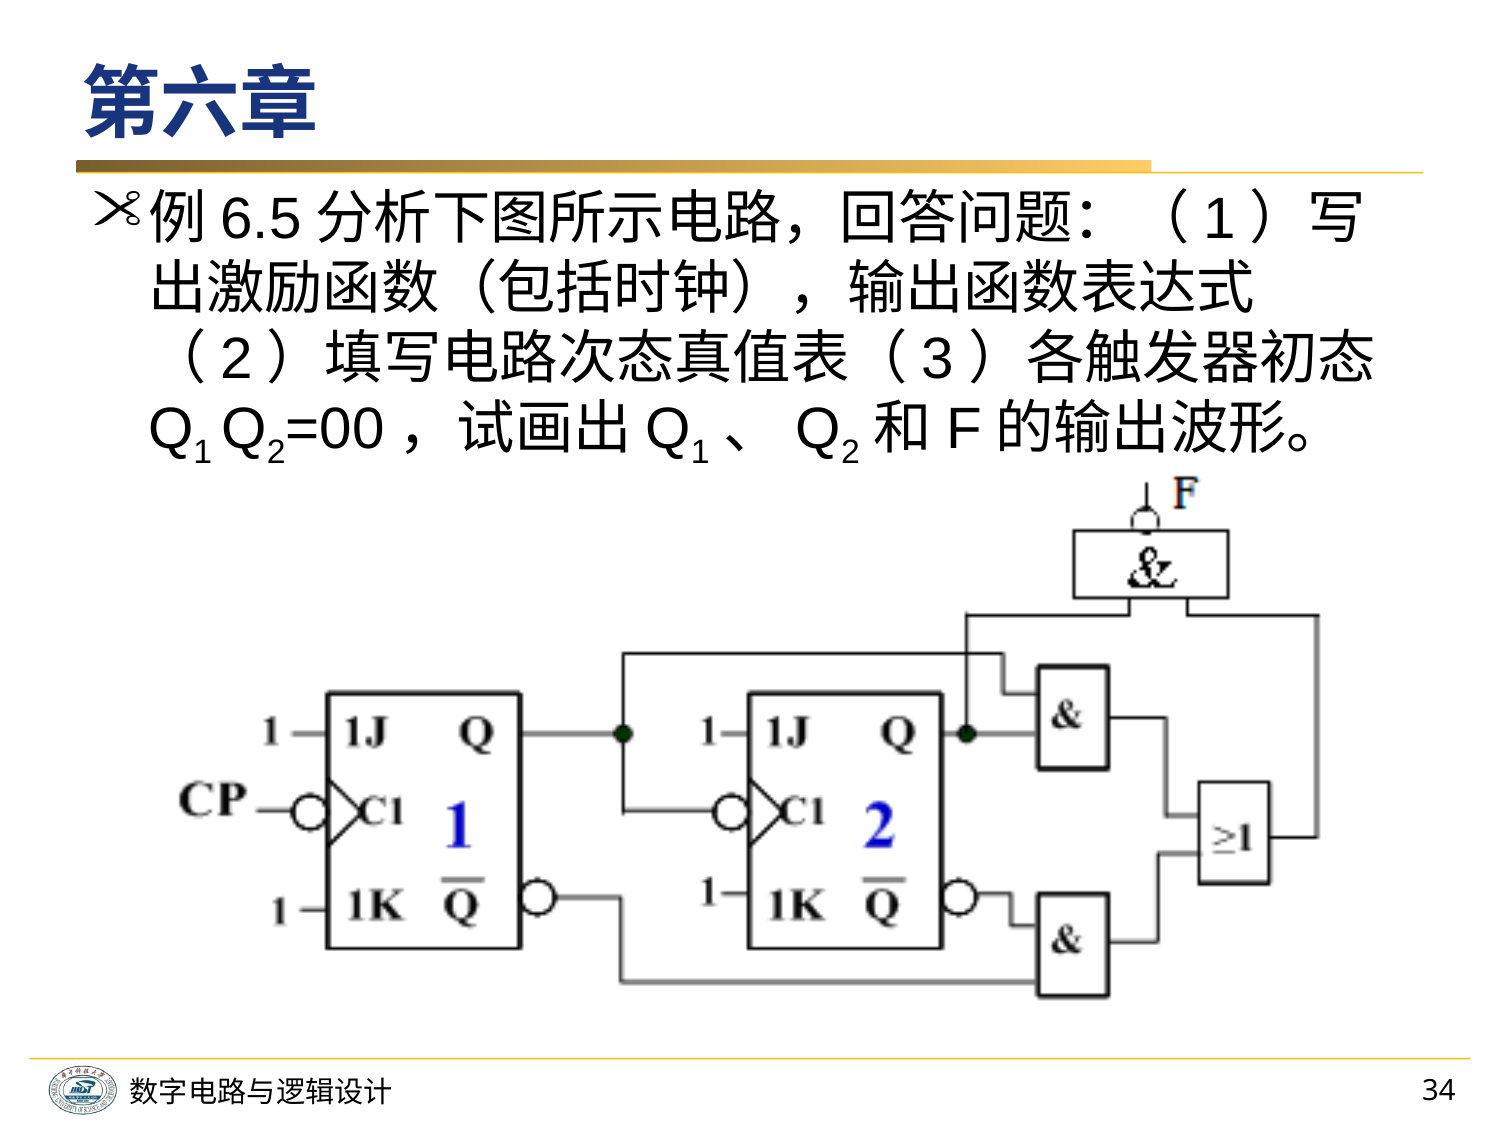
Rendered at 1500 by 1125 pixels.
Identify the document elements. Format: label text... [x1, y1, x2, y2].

footer 数字电路与逻辑设计 [114, 1065, 429, 1116]
title 第六章 [66, 0, 1301, 200]
list 例6.5分析下图所示电路，回答问题：（1）写出激励函数（包括时钟），输出函数表达式（2）填写电路次态真值表（3）各触发器初态Q1 Q2=00，试画出Q1、Q2和F的输出波形。 [76, 172, 1424, 1035]
picture [46, 1063, 119, 1116]
slide_number 34 [1120, 1063, 1471, 1125]
picture [169, 463, 1341, 1024]
